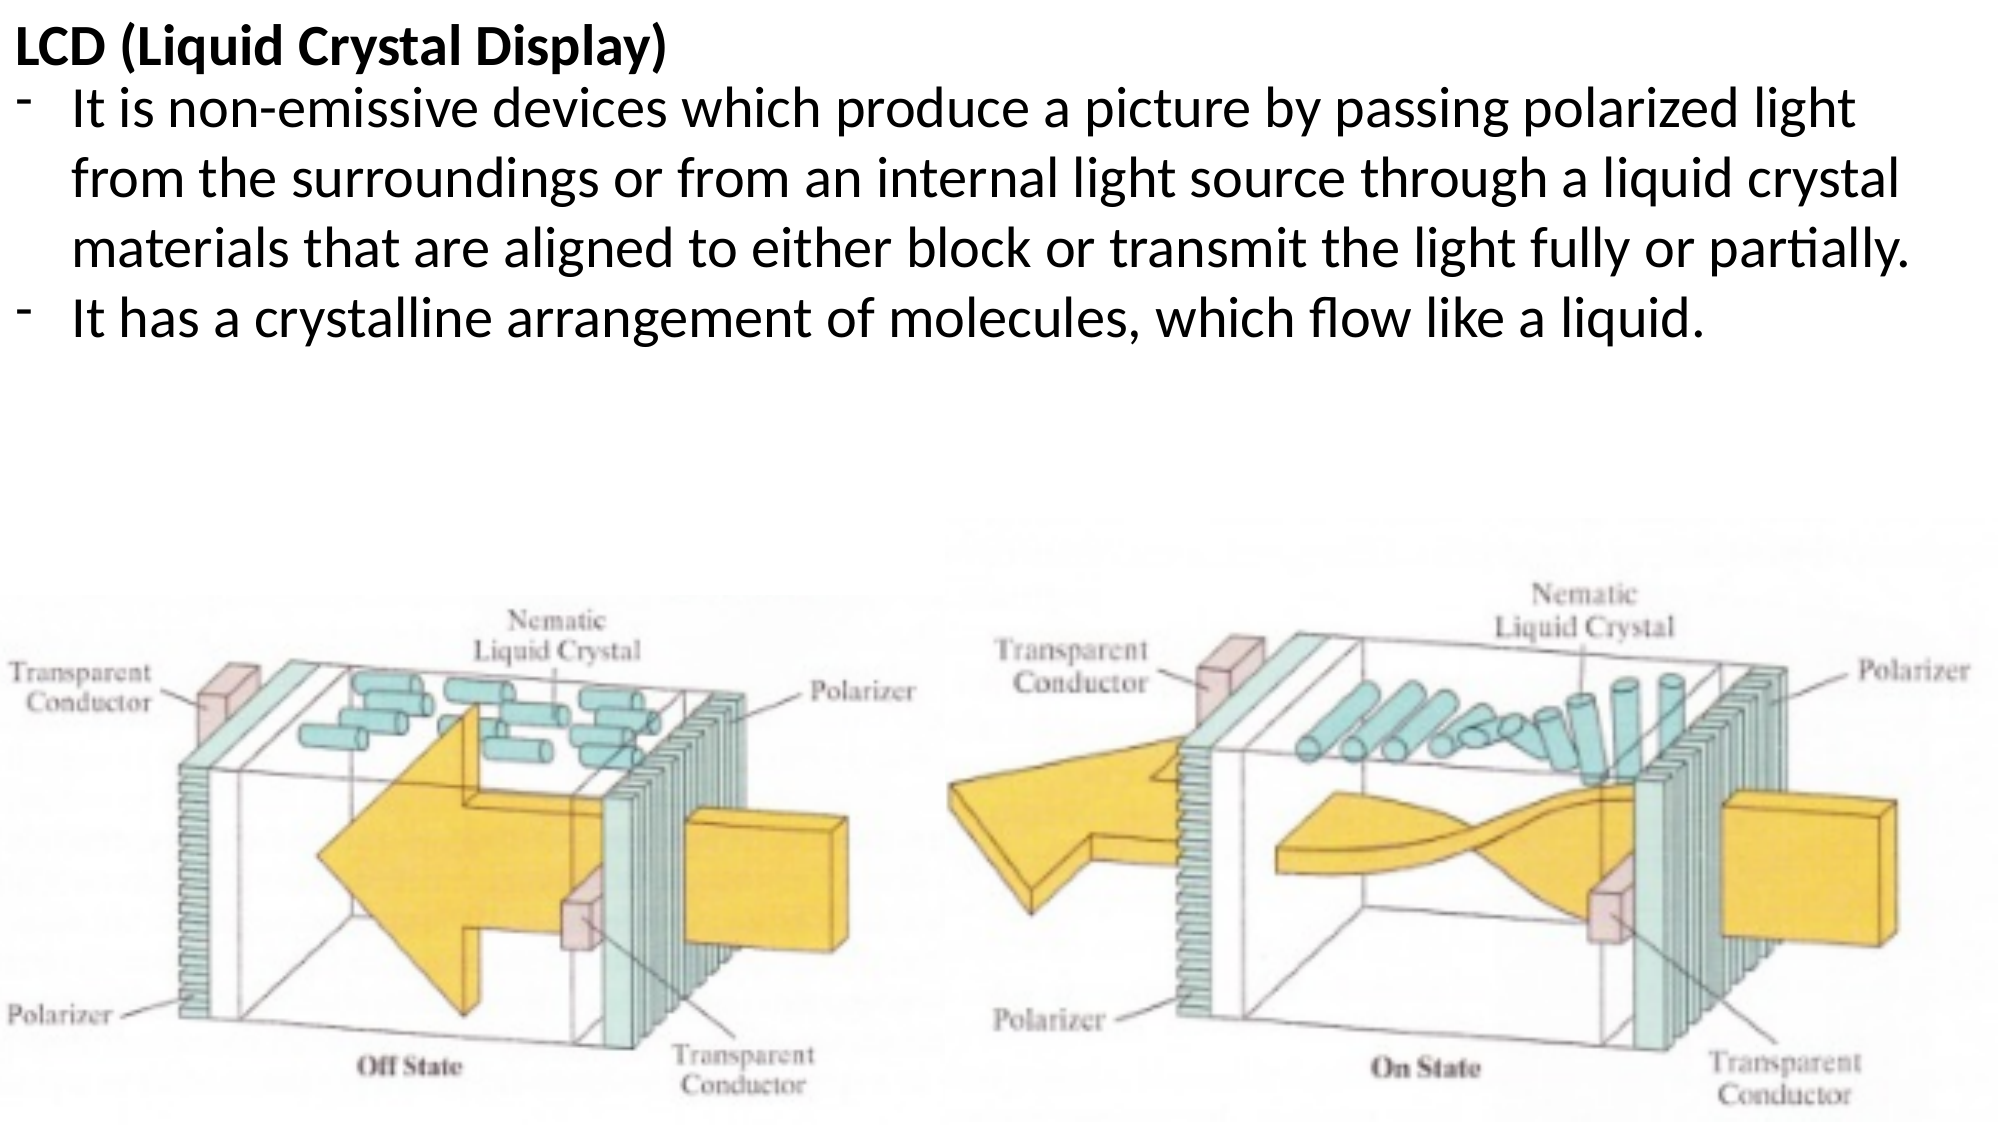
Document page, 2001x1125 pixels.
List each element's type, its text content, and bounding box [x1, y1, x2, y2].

picture [0, 518, 1998, 1125]
text_box LCD (Liquid Crystal Display) [0, 0, 2000, 62]
text_box It is non-emissive devices which produce a picture by passing polarized light from the surroundings or from an internal light source through a liquid crystal materials that are aligned to either block or transmit the light fully or partially. It has a crystalline arrangement of molecules, which flow like a liquid. [0, 62, 2000, 427]
